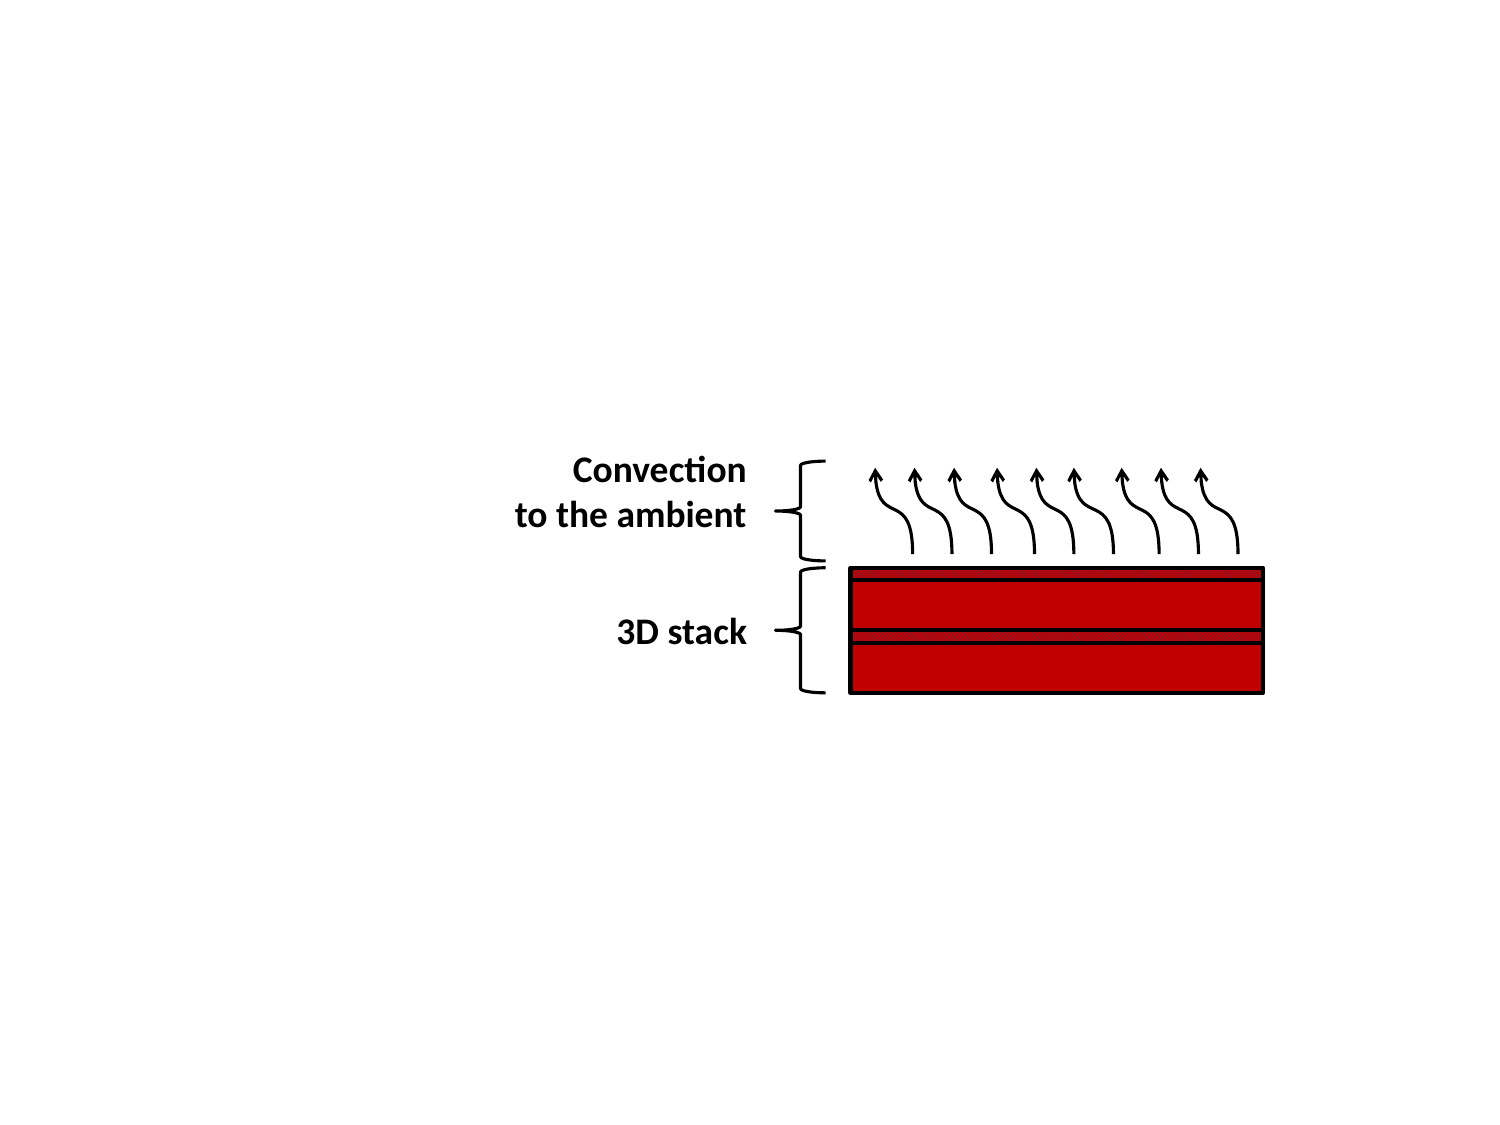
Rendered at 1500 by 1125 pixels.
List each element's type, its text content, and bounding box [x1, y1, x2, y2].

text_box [972, 492, 1009, 530]
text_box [1136, 492, 1173, 530]
text_box 3D stack [601, 599, 762, 660]
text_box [1011, 492, 1047, 530]
text_box [848, 645, 1265, 695]
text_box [1096, 492, 1134, 530]
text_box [1175, 492, 1263, 530]
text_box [850, 492, 887, 530]
text_box [848, 582, 1265, 632]
text_box [774, 566, 826, 694]
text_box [1050, 490, 1097, 532]
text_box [929, 492, 970, 530]
text_box [774, 460, 826, 562]
text_box [848, 566, 1265, 582]
text_box Convection to the ambient [499, 437, 762, 542]
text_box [889, 492, 927, 530]
text_box [848, 632, 1265, 645]
